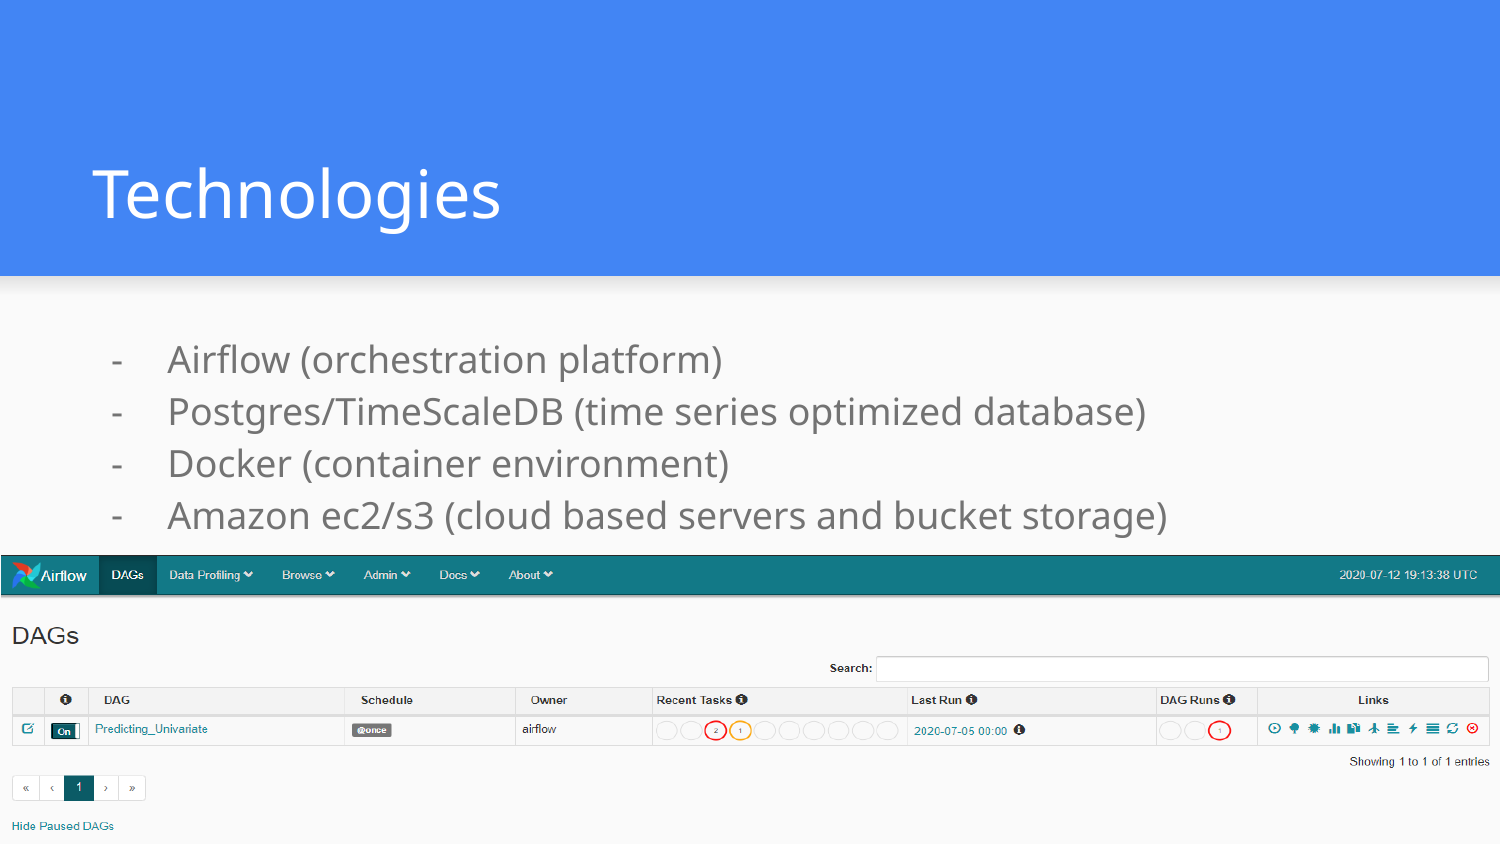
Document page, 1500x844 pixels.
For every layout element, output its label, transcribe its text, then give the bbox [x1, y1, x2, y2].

title Technologies [77, 121, 1427, 248]
list Airflow (orchestration platform) Postgres/TimeScaleDB (time series optimized database) Docker (container environment) Amazon ec2/s3 (cloud based servers and bucket storage) [77, 314, 1427, 553]
picture [1, 554, 1500, 844]
